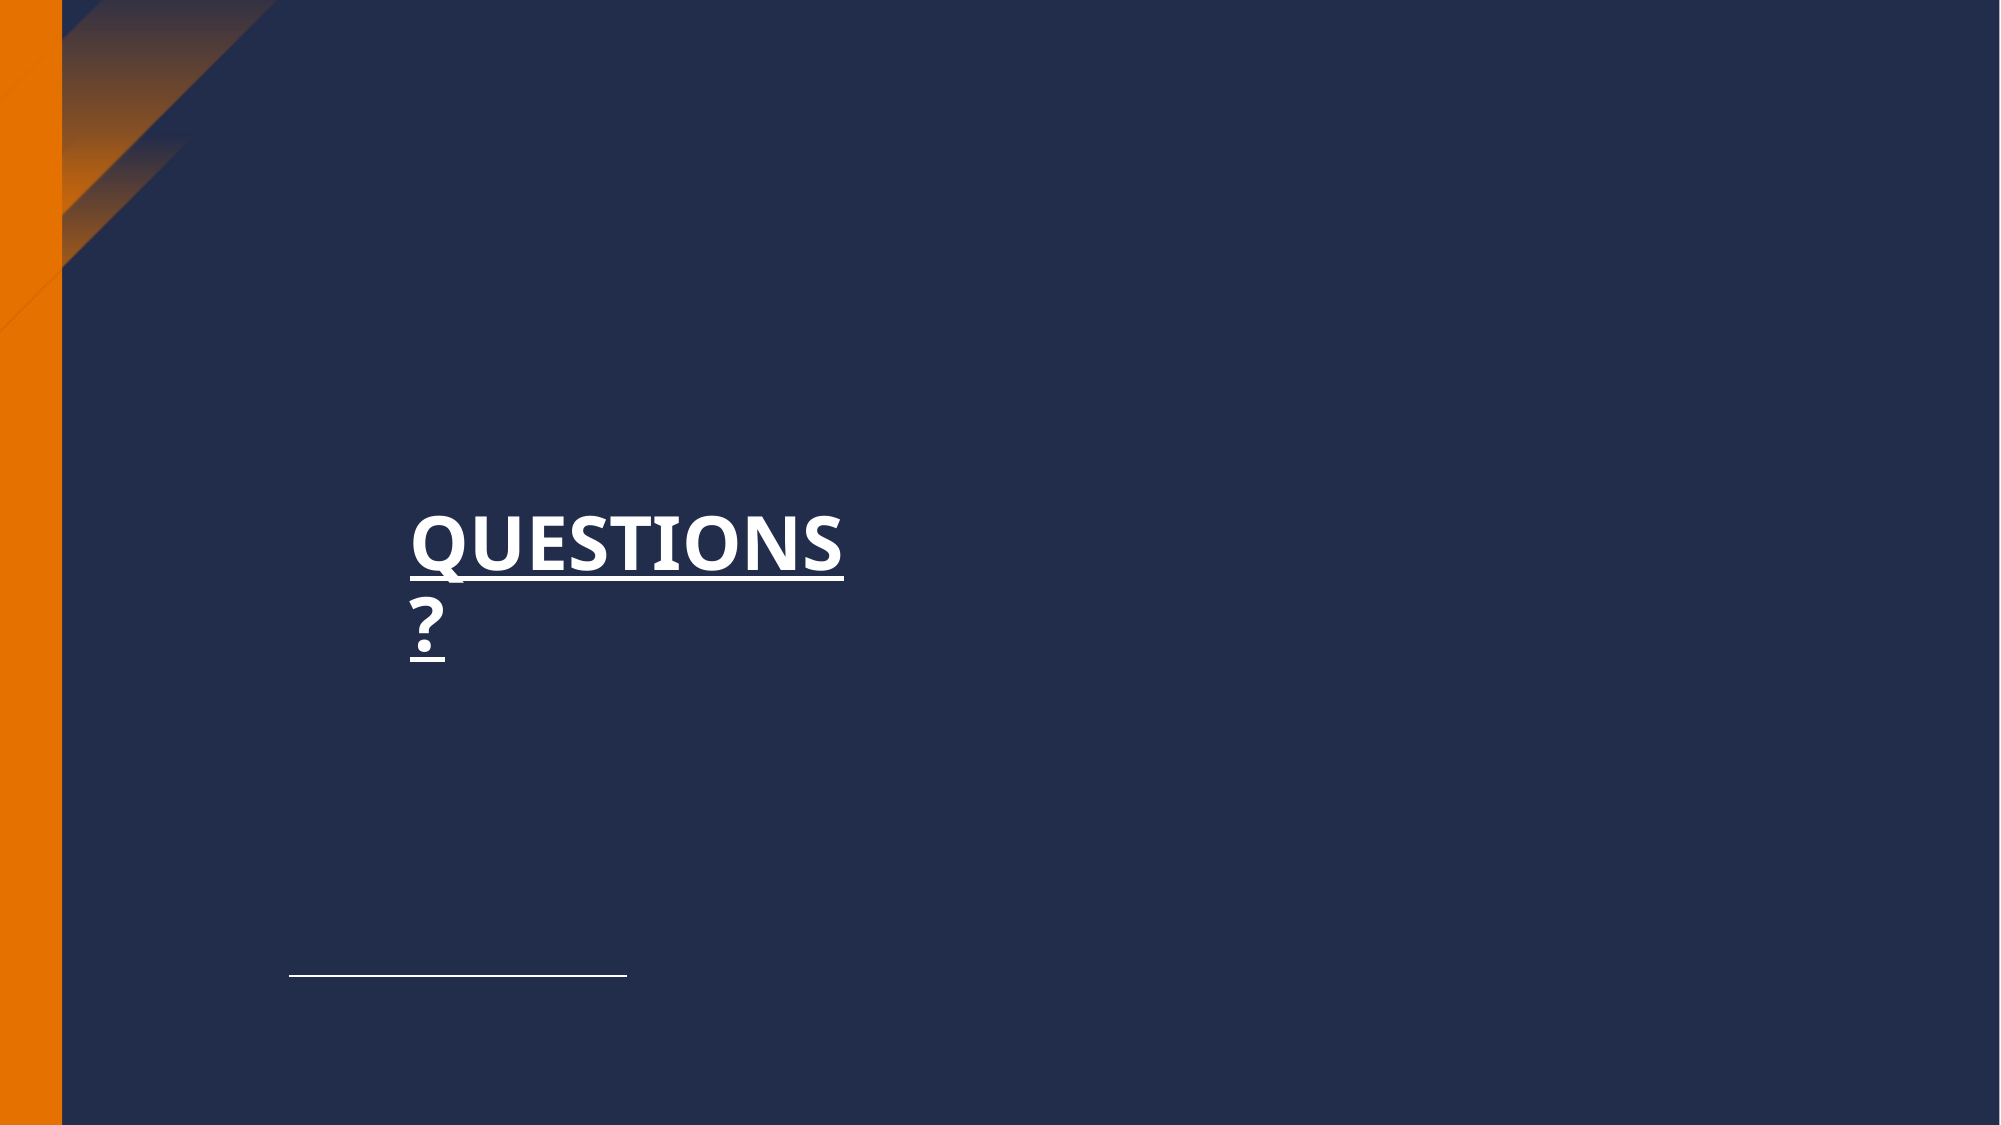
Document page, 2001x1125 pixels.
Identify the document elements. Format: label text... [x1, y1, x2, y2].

picture [0, 0, 284, 338]
list QUESTIONS? [394, 498, 878, 636]
